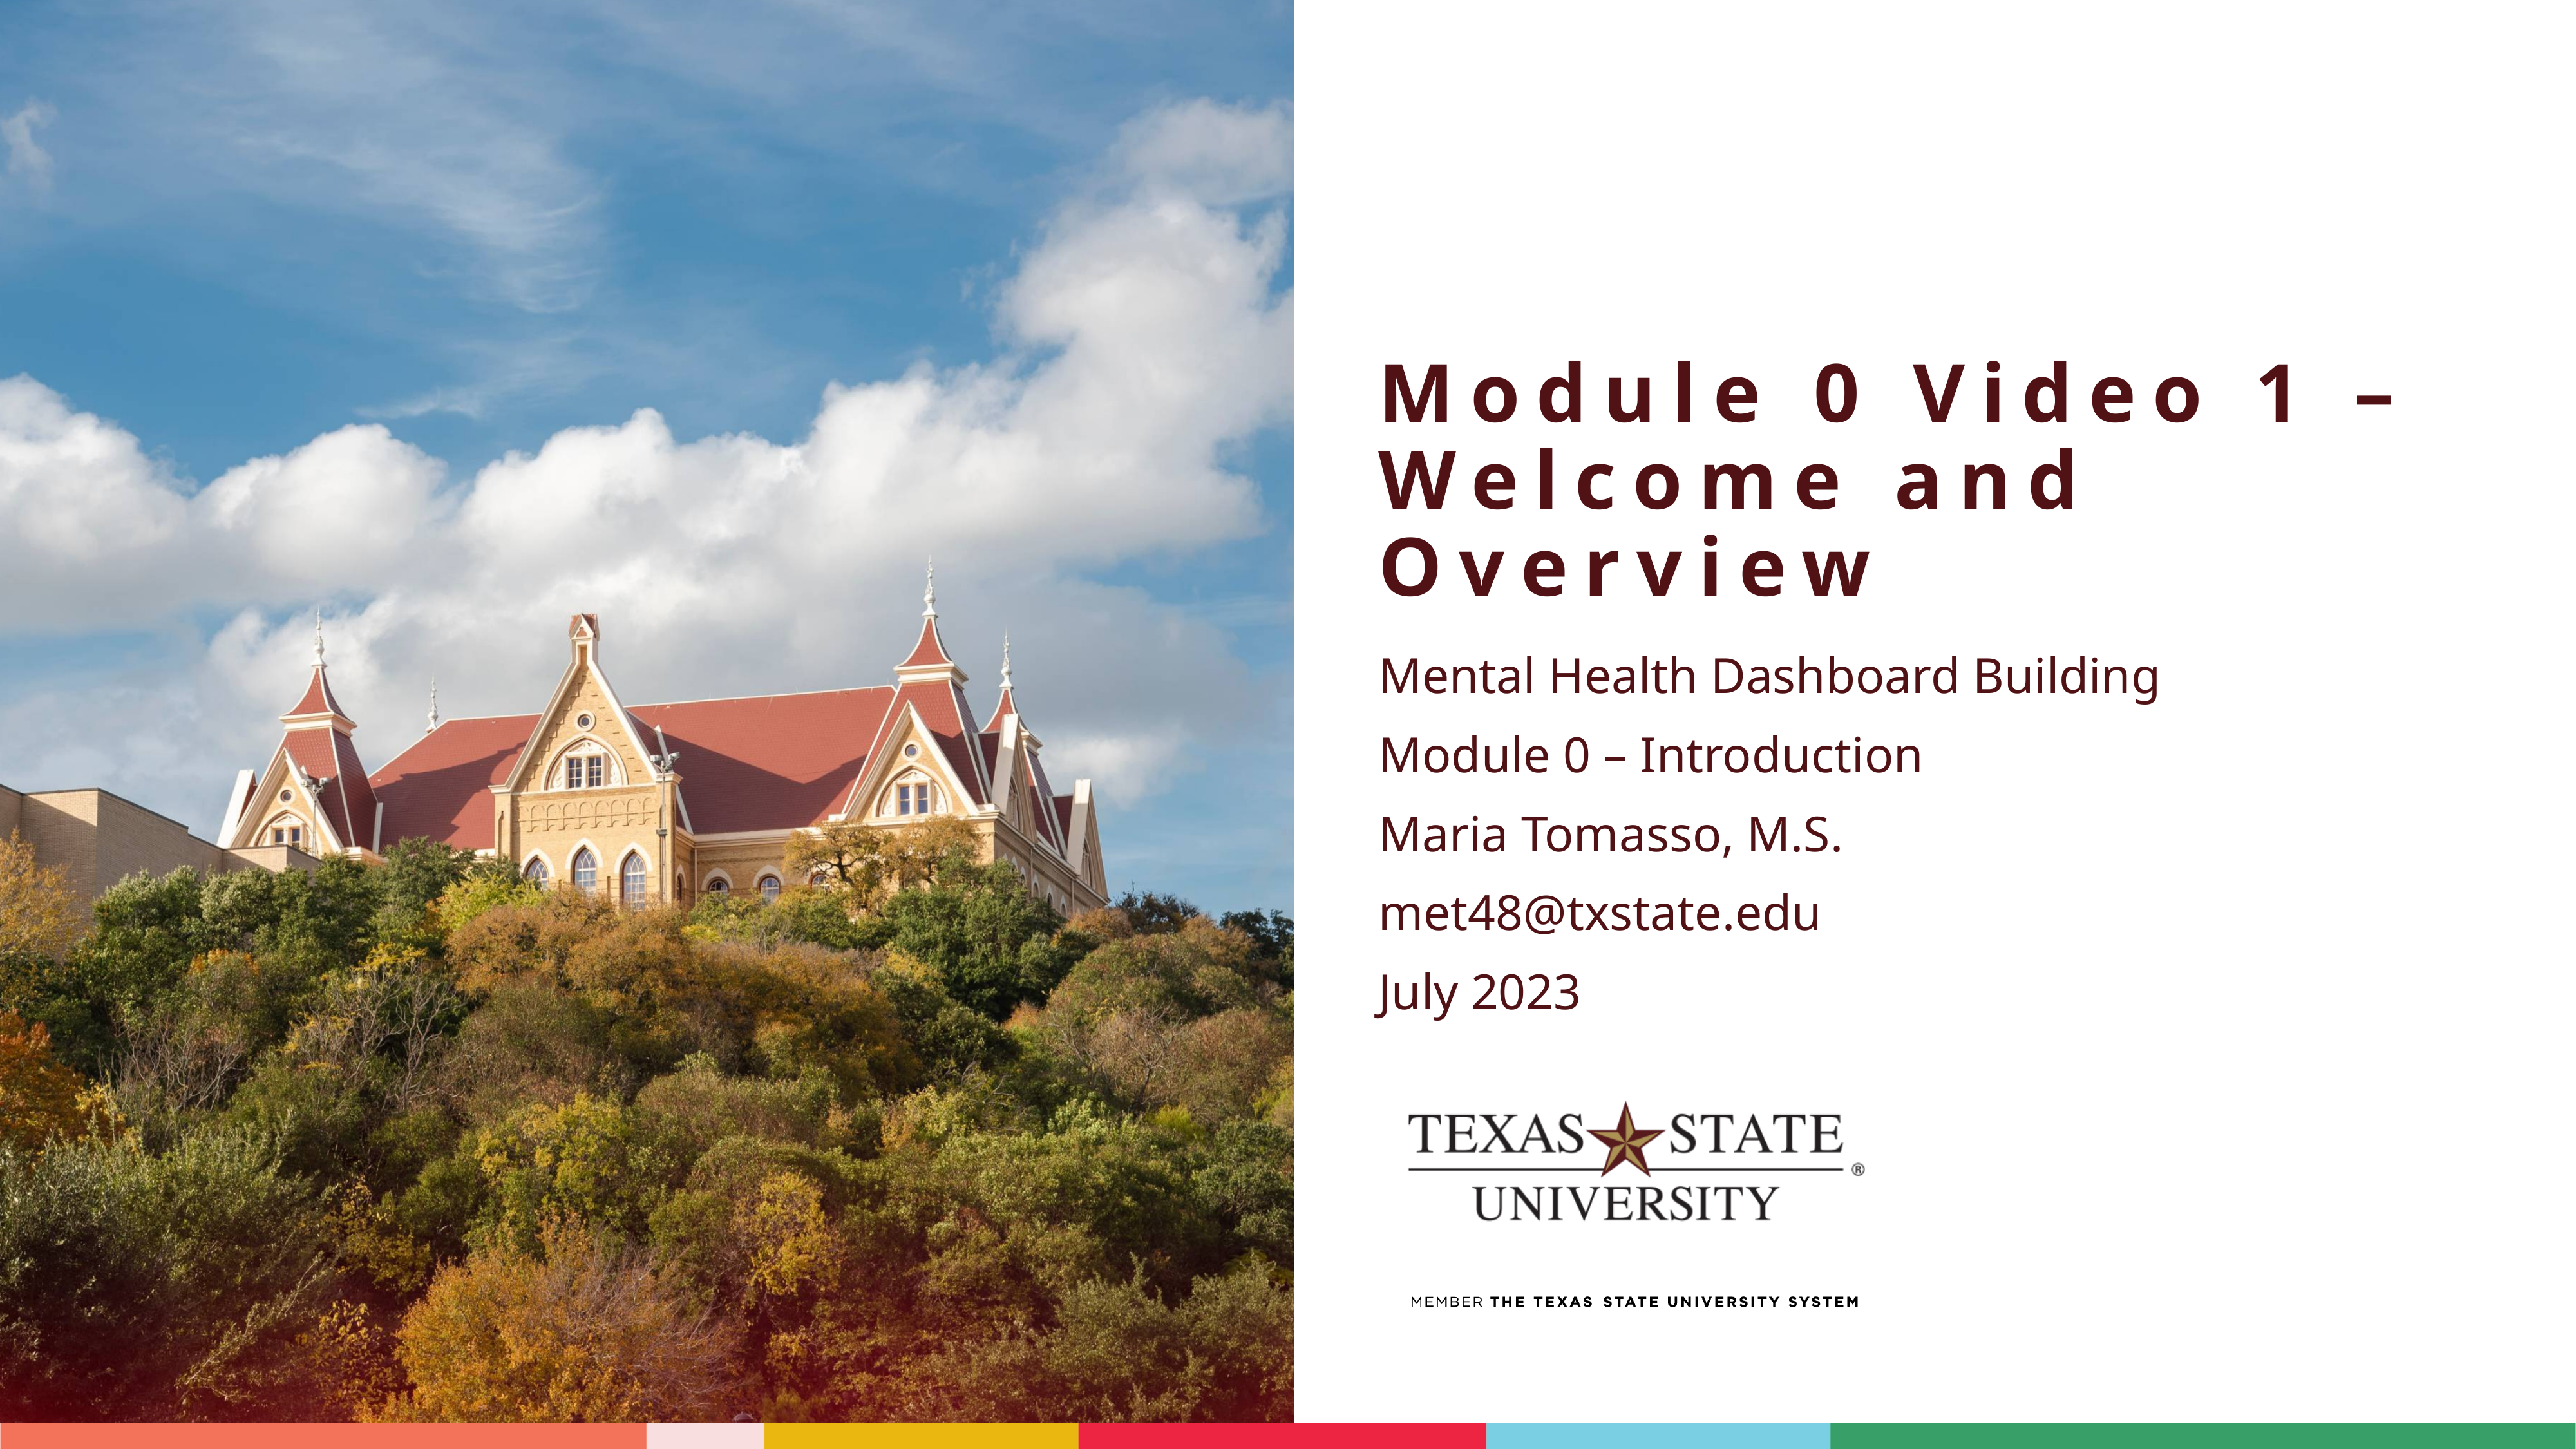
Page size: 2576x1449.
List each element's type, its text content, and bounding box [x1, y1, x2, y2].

picture [0, 0, 2576, 1449]
list Mental Health Dashboard Building Module 0 – Introduction Maria Tomasso, M.S. met48@txstate.edu July 2023 [1368, 647, 2399, 976]
title Module 0 Video 1 – Welcome and Overview [1368, 348, 2463, 612]
picture [1401, 1287, 1868, 1316]
